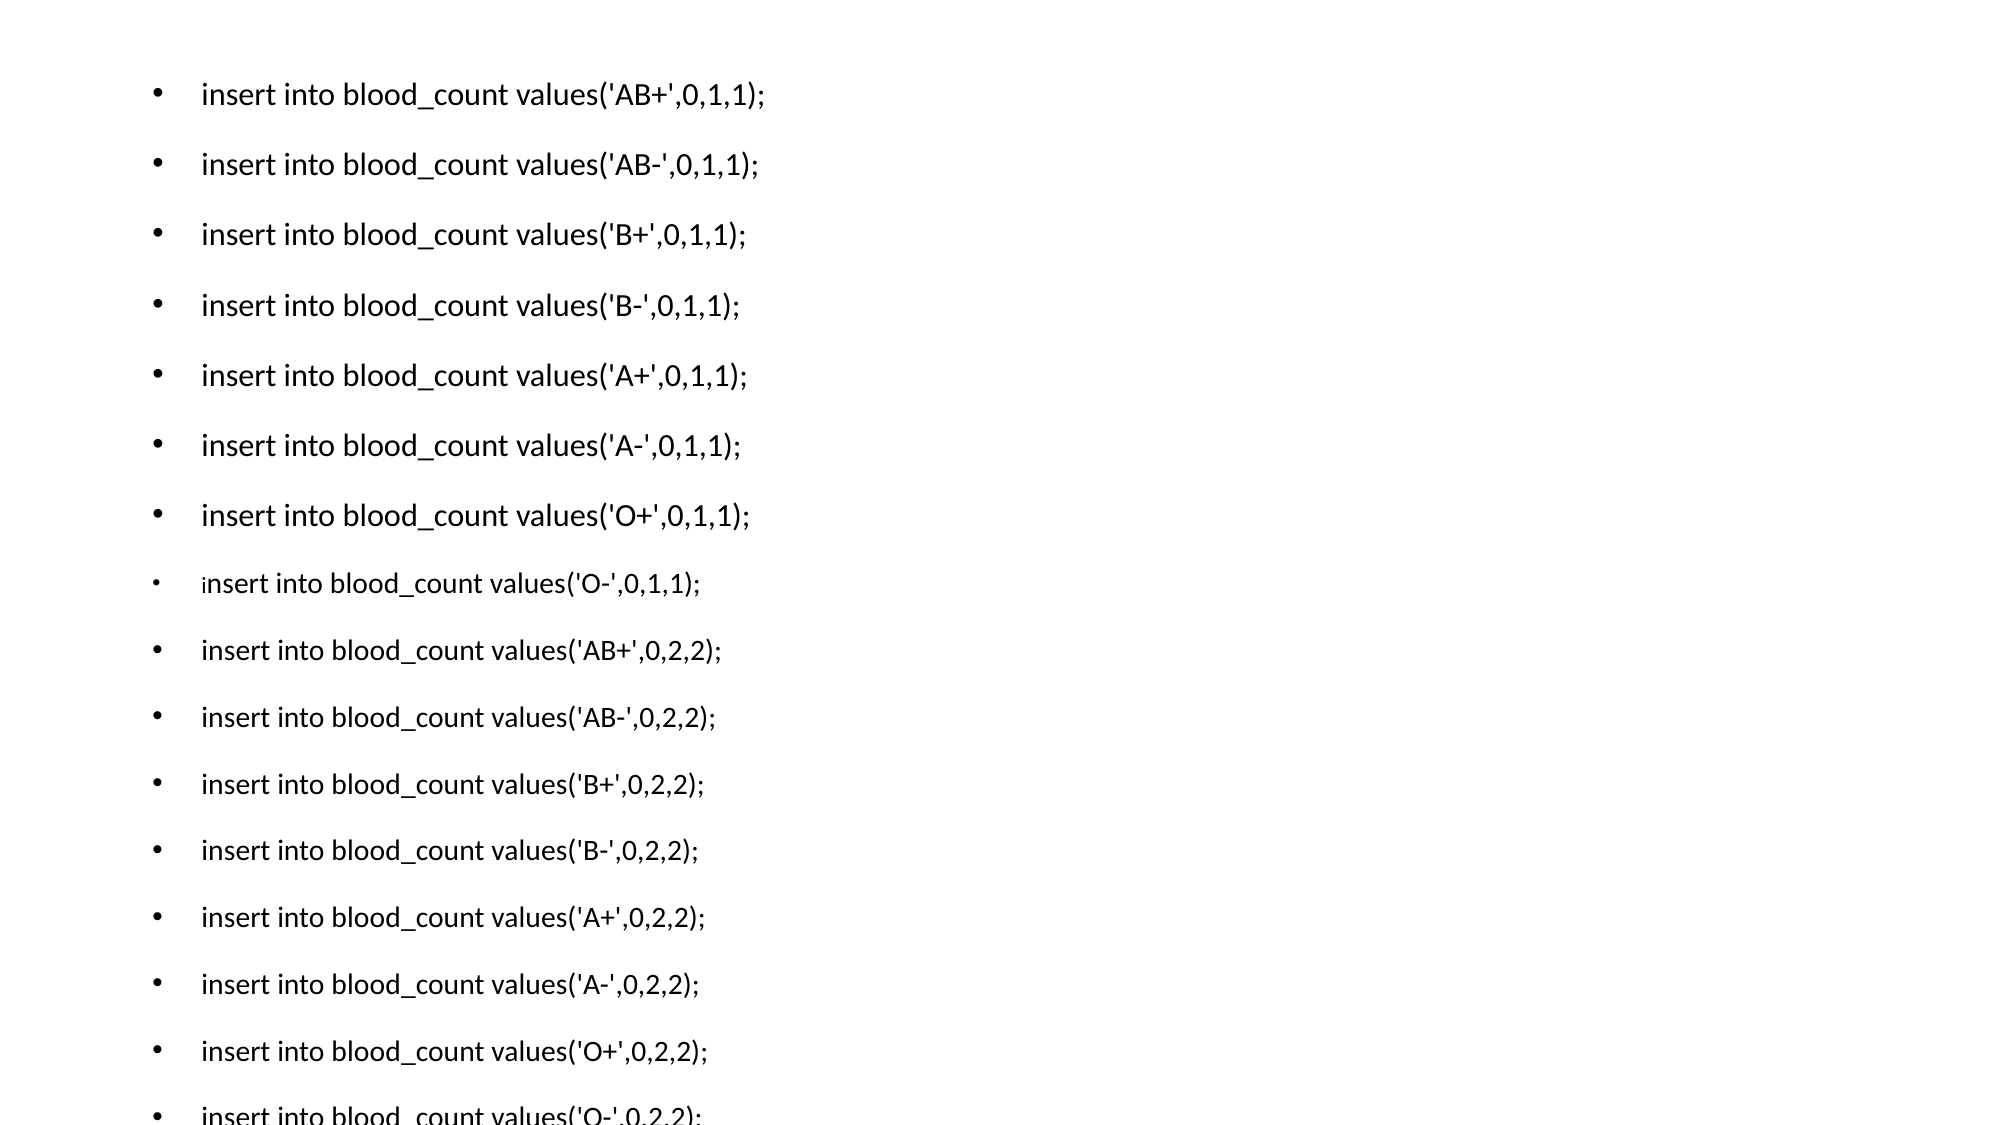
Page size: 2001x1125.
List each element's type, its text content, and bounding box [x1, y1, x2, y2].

list insert into blood_count values('AB+',0,1,1); insert into blood_count values('AB-',0,1,1); insert into blood_count values('B+',0,1,1); insert into blood_count values('B-',0,1,1); insert into blood_count values('A+',0,1,1); insert into blood_count values('A-',0,1,1); insert into blood_count values('O+',0,1,1); insert into blood_count values('O-',0,1,1); insert into blood_count values('AB+',0,2,2); insert into blood_count values('AB-',0,2,2); insert into blood_count values('B+',0,2,2); insert into blood_count values('B-',0,2,2); insert into blood_count values('A+',0,2,2); insert into blood_count values('A-',0,2,2); insert into blood_count values('O+',0,2,2); insert into blood_count values('O-',0,2,2); [137, 59, 1863, 1125]
